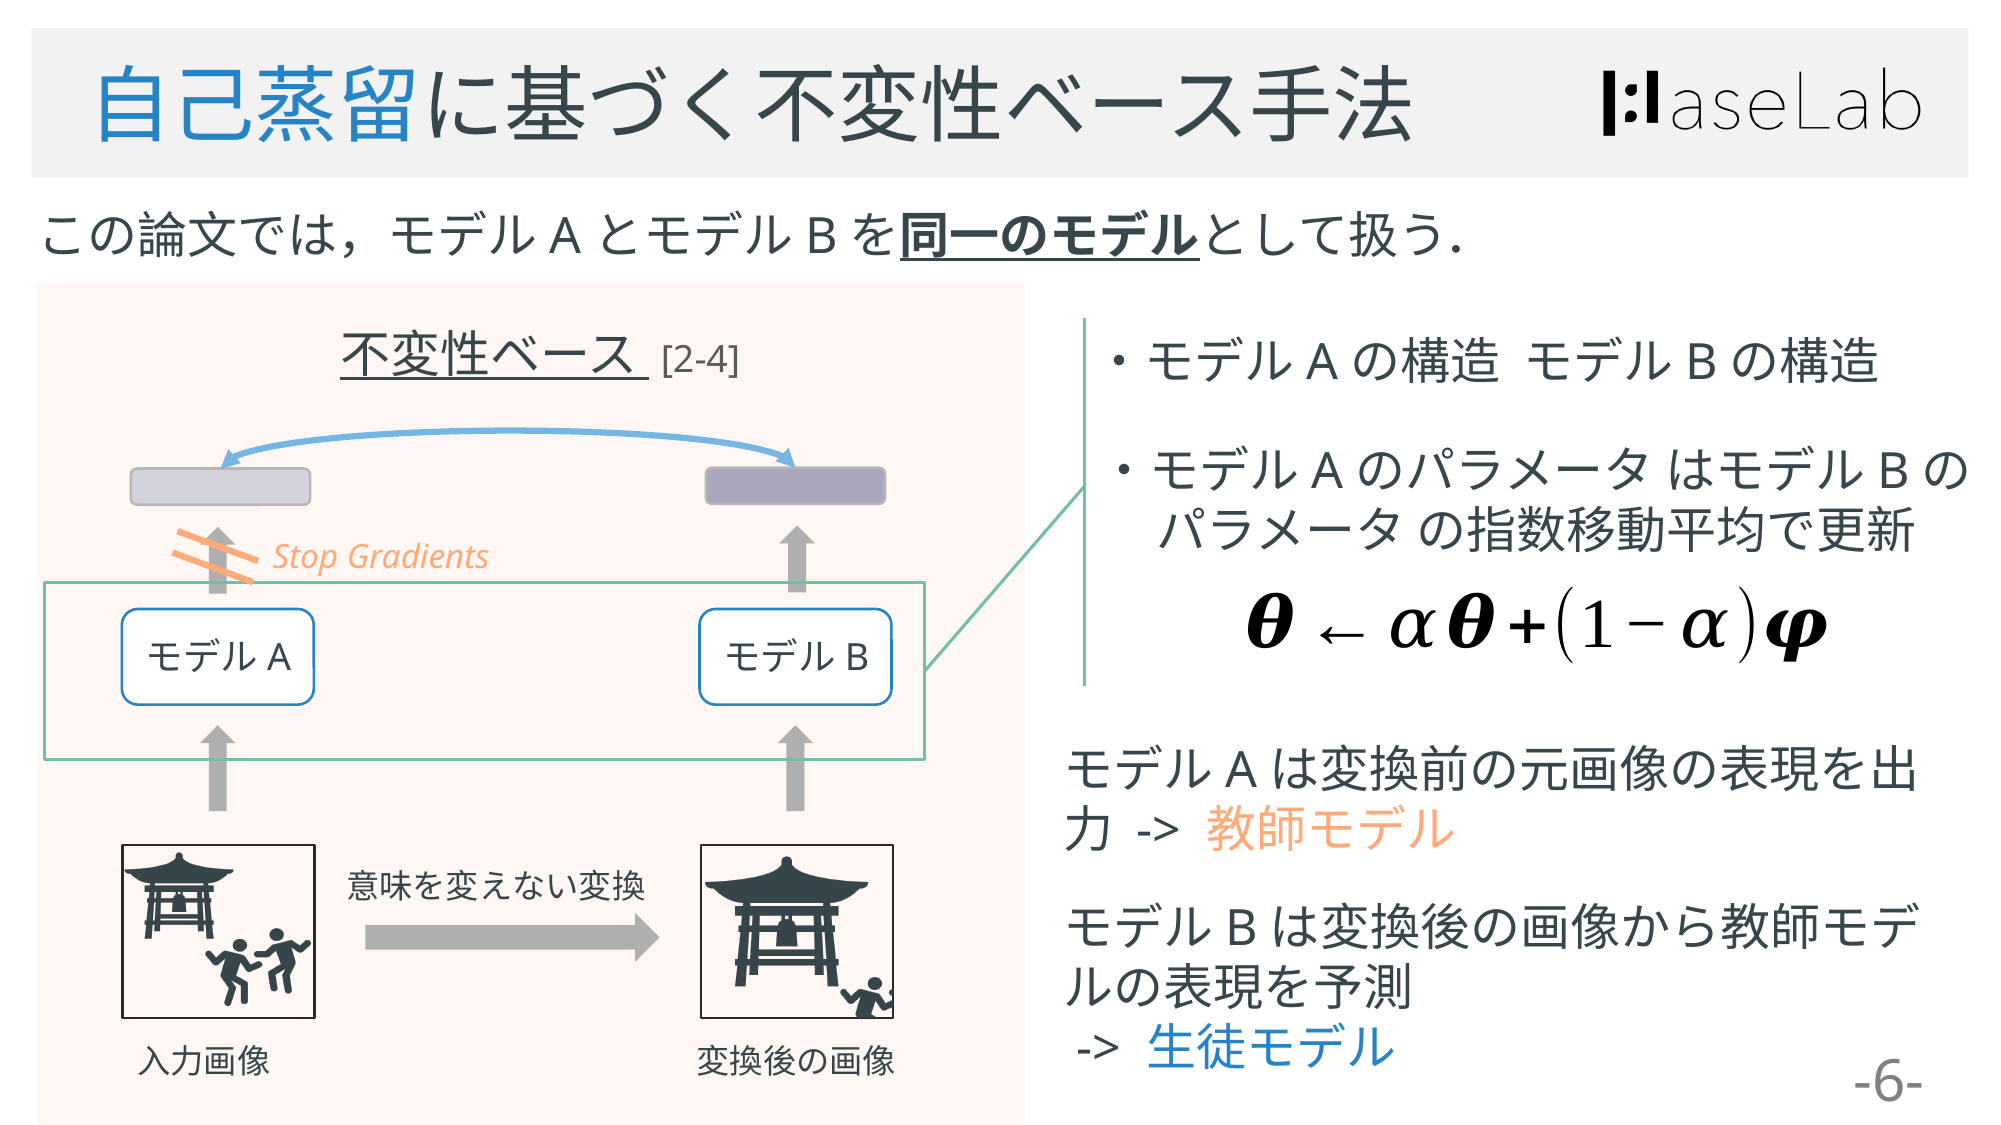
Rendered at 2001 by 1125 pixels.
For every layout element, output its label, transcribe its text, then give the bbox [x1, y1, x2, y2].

picture [1597, 45, 1927, 161]
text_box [36, 281, 1026, 1125]
slide_number -6- [1803, 1083, 1975, 1102]
text_box モデルAは変換前の元画像の表現を出力 -> 教師モデル [1048, 730, 1975, 865]
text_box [171, 551, 254, 583]
text_box モデルBは変換後の画像から教師モデルの表現を予測 -> 生徒モデル [1048, 887, 1975, 1083]
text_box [924, 316, 1085, 687]
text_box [177, 530, 259, 550]
text_box 自己蒸留に基づく不変性ベース手法 [73, 44, 1473, 159]
text_box この論文では，モデルAとモデルBを同一のモデルとして扱う． [22, 196, 1507, 272]
